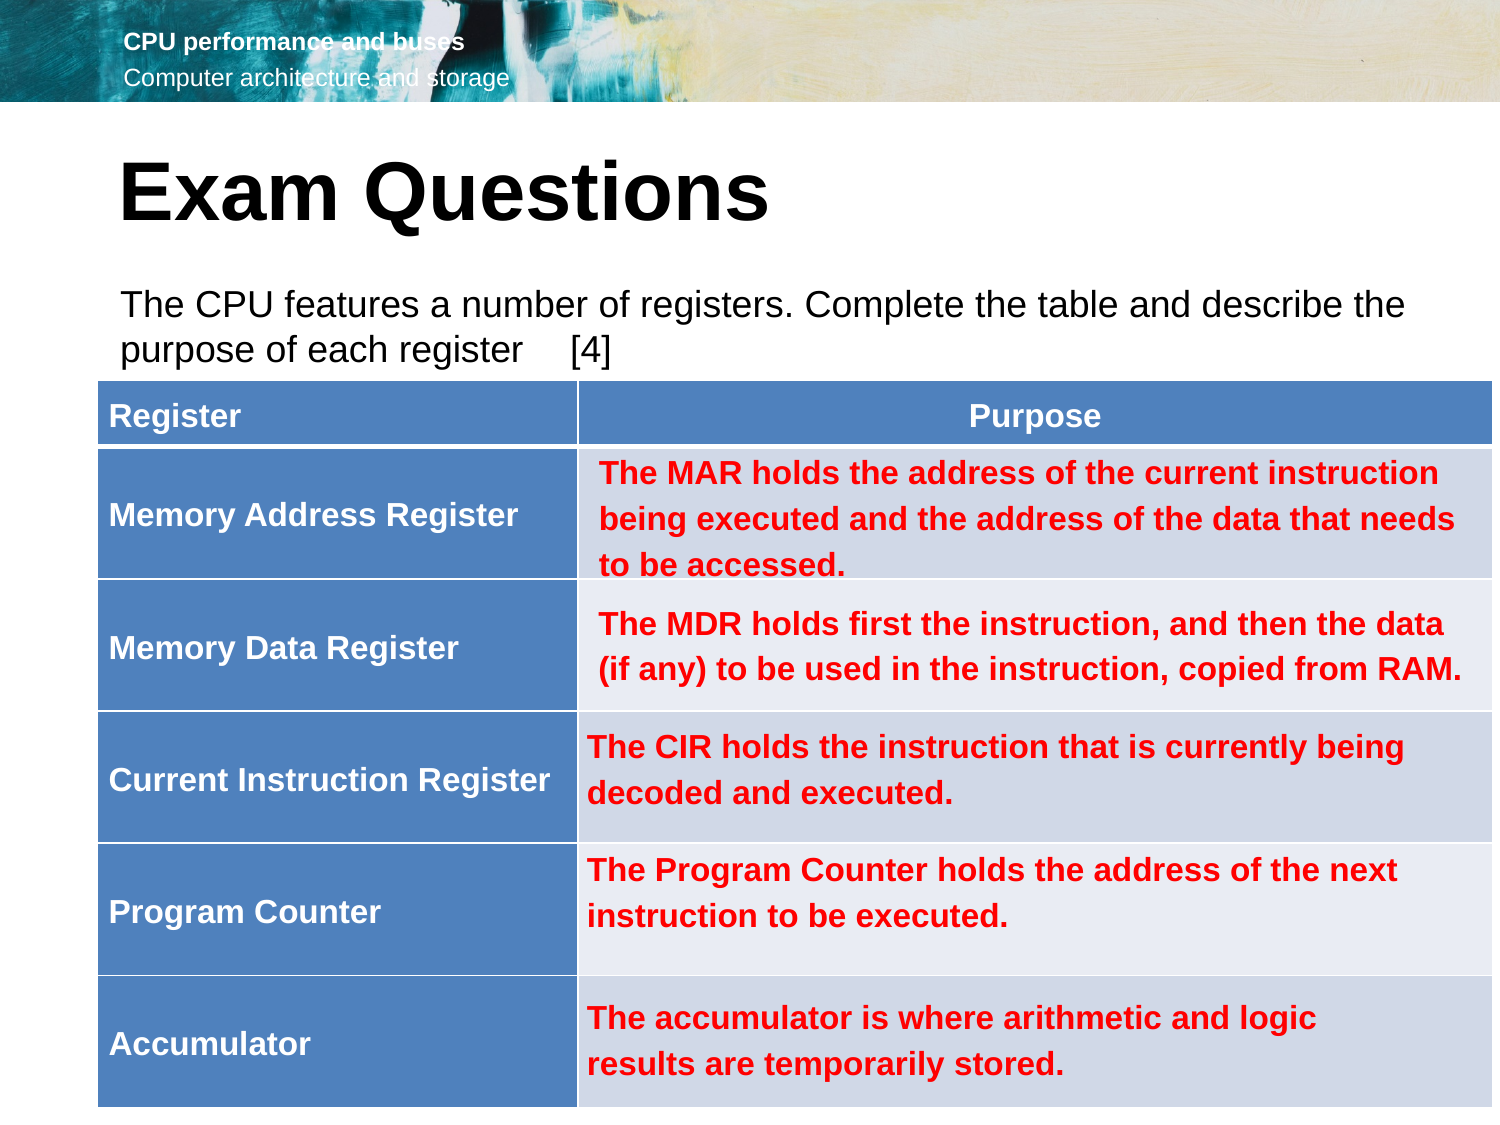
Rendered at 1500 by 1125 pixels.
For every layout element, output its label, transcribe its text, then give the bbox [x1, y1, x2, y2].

list The CPU features a number of registers. Complete the table and describe the purpose of each register [4] [75, 279, 1472, 418]
table_cell [579, 580, 1492, 710]
table_header Purpose [579, 381, 1492, 444]
text_box The MDR holds first the instruction, and then the data (if any) to be used in the instruction, copied from RAM. [583, 588, 1493, 695]
table_cell Current Instruction Register [98, 712, 577, 842]
text_box The accumulator is where arithmetic and logic results are temporarily stored. [572, 982, 1429, 1090]
table_cell Program Counter [98, 844, 577, 975]
picture [0, 0, 1500, 102]
text_box The Program Counter holds the address of the next instruction to be executed. [572, 835, 1457, 942]
text_box The MAR holds the address of the current instruction being executed and the address of the data that needs to be accessed. [583, 437, 1493, 588]
table_cell [579, 844, 1492, 975]
table_cell Accumulator [98, 976, 577, 1107]
table_cell [579, 976, 1492, 1107]
table_cell Memory Data Register [98, 580, 577, 710]
table_header Register [98, 381, 577, 444]
text_box The CIR holds the instruction that is currently being decoded and executed. [572, 711, 1457, 819]
list Exam Questions [118, 148, 1401, 259]
table_cell [579, 449, 583, 578]
table_cell Memory Address Register [98, 449, 577, 578]
table_cell [579, 712, 1492, 842]
